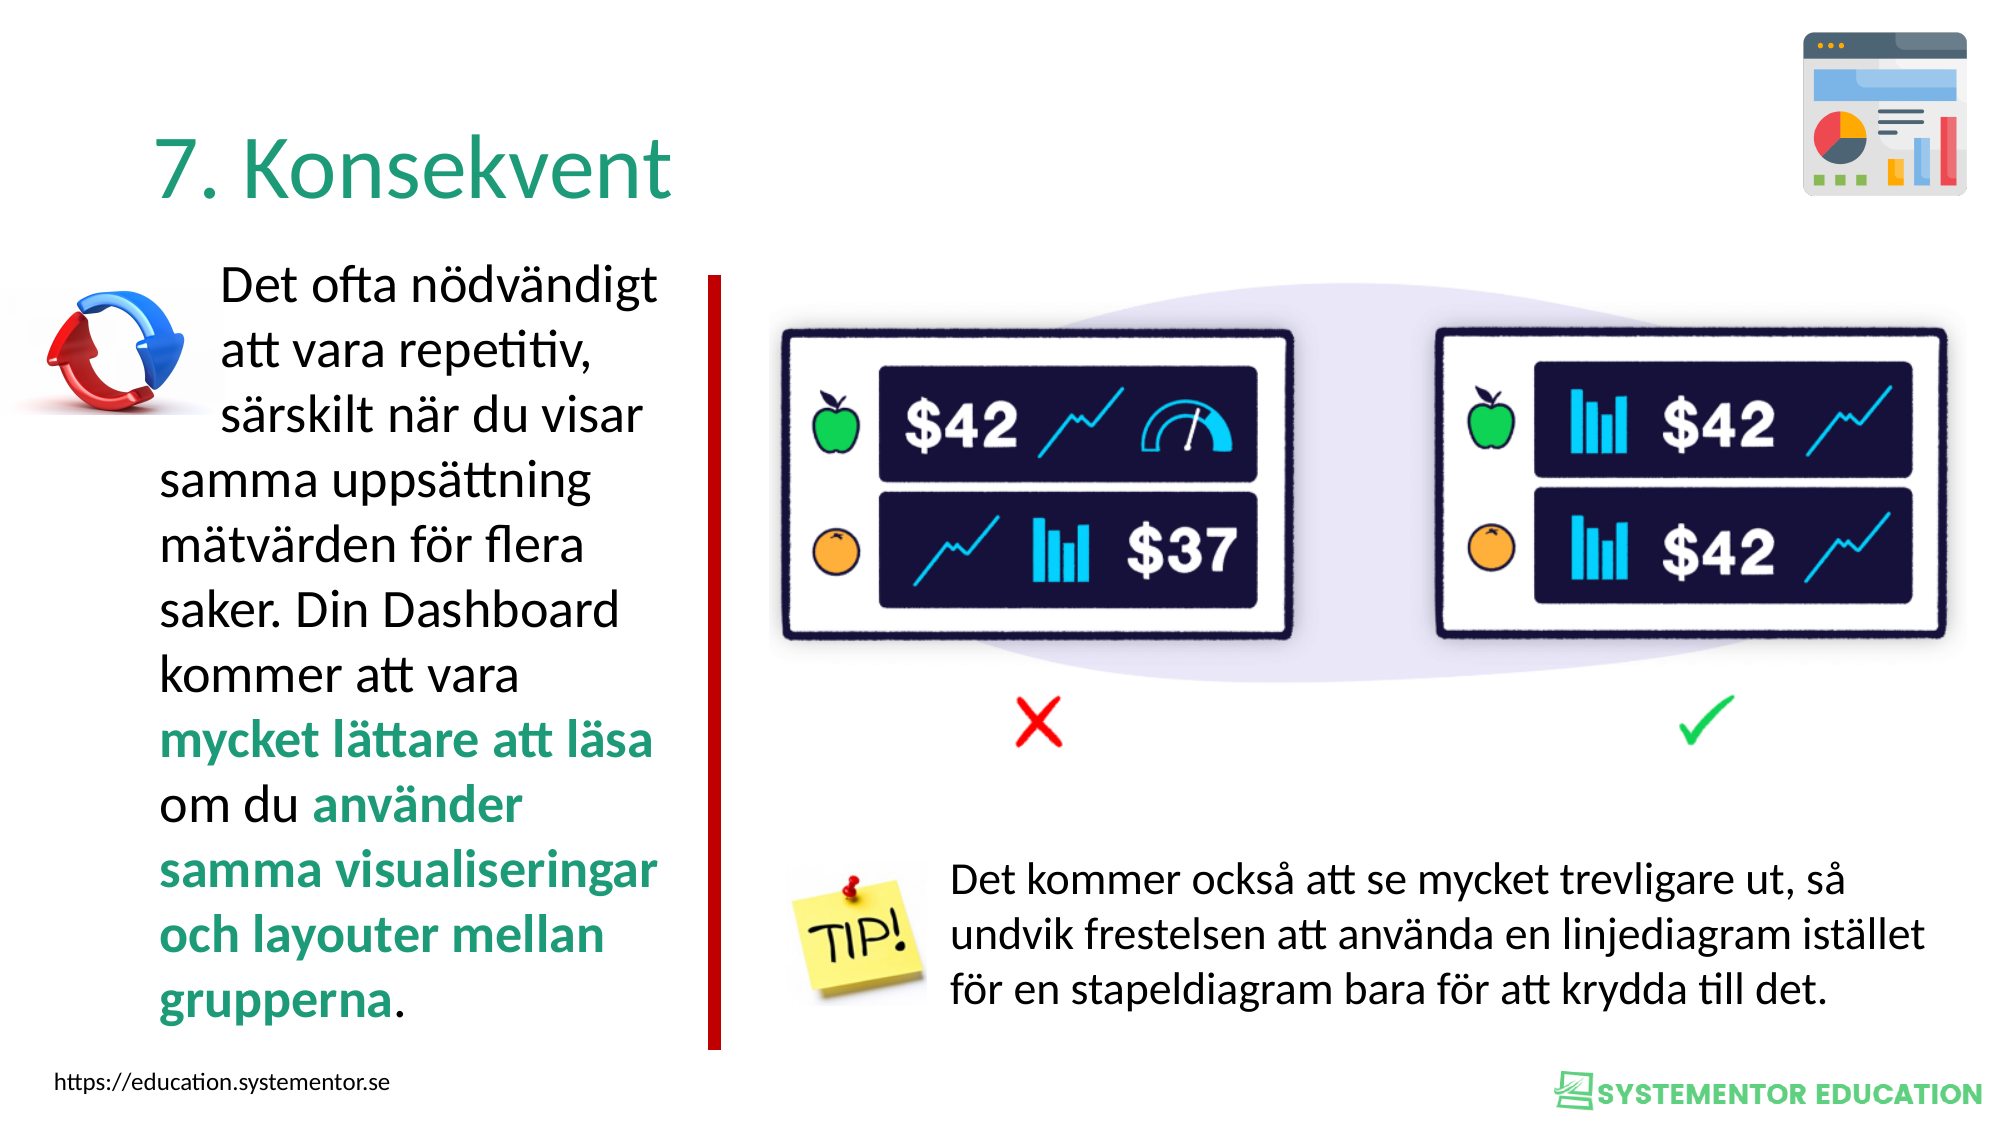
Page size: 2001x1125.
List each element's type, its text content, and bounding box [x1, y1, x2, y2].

text_box Det kommer också att se mycket trevligare ut, så undvik frestelsen att använda en linjediagram istället för en stapeldiagram bara för att krydda till det. [786, 838, 1972, 1029]
text_box https://education.systementor.se [38, 1058, 625, 1104]
picture [1545, 1057, 1996, 1125]
picture [786, 861, 928, 1007]
text_box Det ofta nödvändigt att vara repetitiv, särskilt när du visar samma uppsättning mätvärden för flera saker. Din Dashboard kommer att vara mycket lättare att läsa om du använder samma visualiseringar och layouter mellan grupperna. [139, 278, 708, 1050]
text_box 7. Konsekvent [137, 59, 1863, 278]
picture [769, 259, 1968, 780]
picture [0, 287, 225, 415]
picture [1798, 27, 1972, 201]
